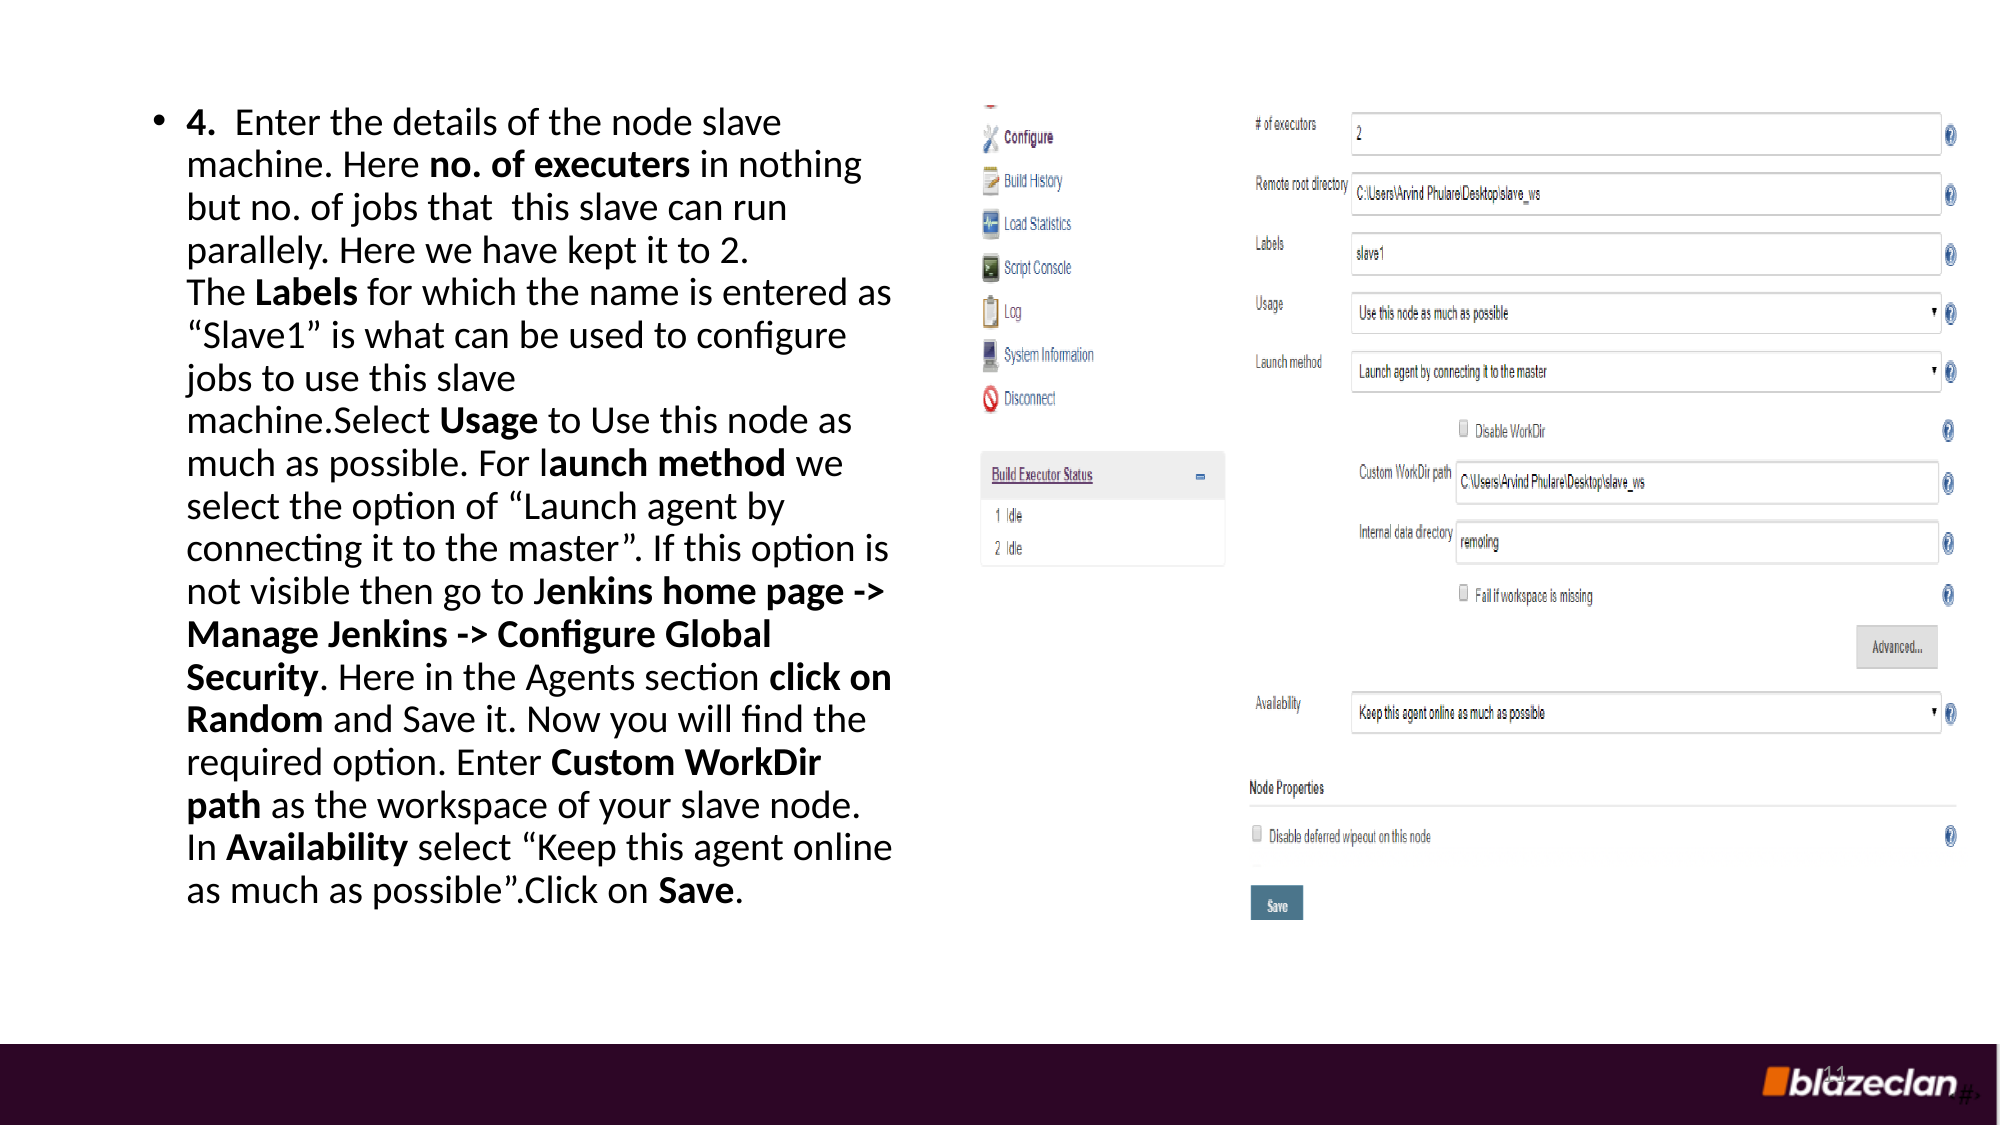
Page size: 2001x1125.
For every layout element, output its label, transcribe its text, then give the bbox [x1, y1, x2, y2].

picture [0, 1044, 2000, 1125]
slide_number 11 [1412, 1042, 1863, 1103]
picture [976, 93, 1977, 929]
list 4. Enter the details of the node slave machine. Here no. of executers in nothing but no. of jobs that this slave can run parallely. Here we have kept it to 2. The Labels for which the name is entered as “Slave1” is what can be used to configure jobs to use this slave machine.Select Usage to Use this node as much as possible. For launch method we select the option of “Launch agent by connecting it to the master”. If this option is not visible then go to Jenkins home page -> Manage Jenkins -> Configure Global Security. Here in the Agents section click on Random and Save it. Now you will find the required option. Enter Custom WorkDir path as the workspace of your slave node. In Availability select “Keep this agent online as much as possible”.Click on Save. [137, 93, 935, 929]
